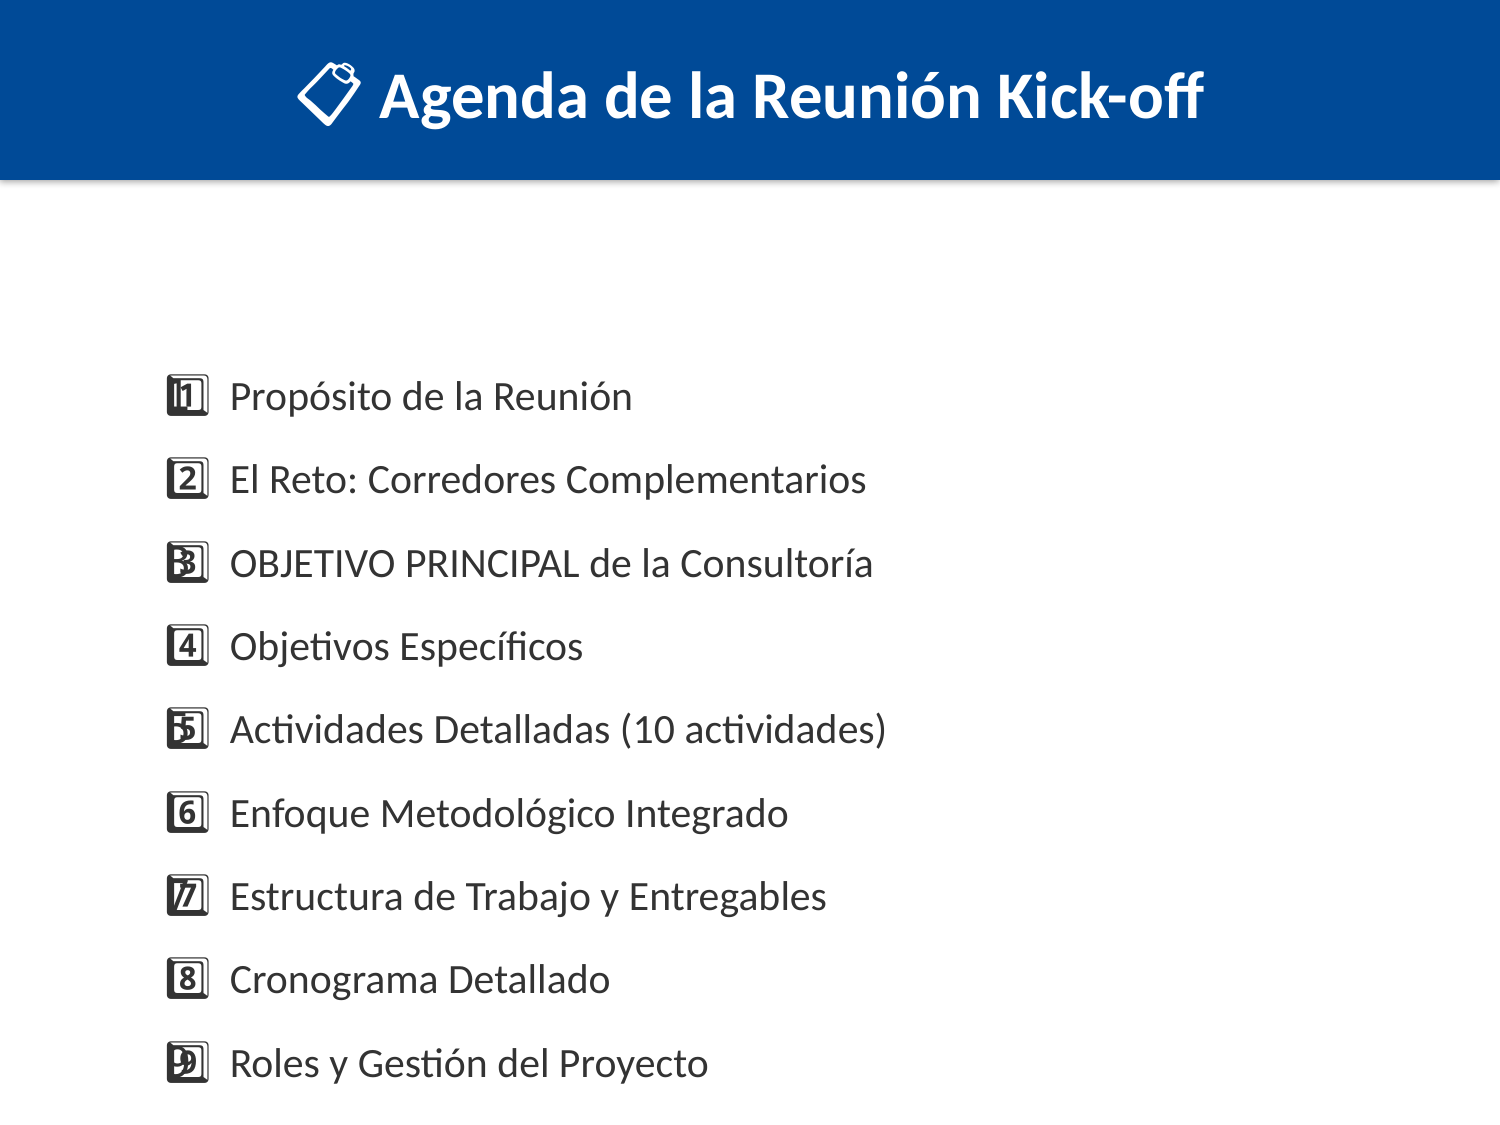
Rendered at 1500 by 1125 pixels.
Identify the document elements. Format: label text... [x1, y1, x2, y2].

text_box [0, 0, 1500, 181]
text_box 📋 Agenda de la Reunión Kick-off [279, 44, 1221, 140]
text_box 1️⃣ Propósito de la Reunión 2️⃣ El Reto: Corredores Complementarios 3️⃣ OBJETIVO PRINCIPAL de la Consultoría 4️⃣ Objetivos Específicos 5️⃣ Actividades Detalladas (10 actividades) 6️⃣ Enfoque Metodológico Integrado 7️⃣ Estructura de Trabajo y Entregables 8️⃣ Cronograma Detallado 9️⃣ Roles y Gestión del Proyecto 🔟 Próximos Pasos [149, 299, 1350, 1125]
